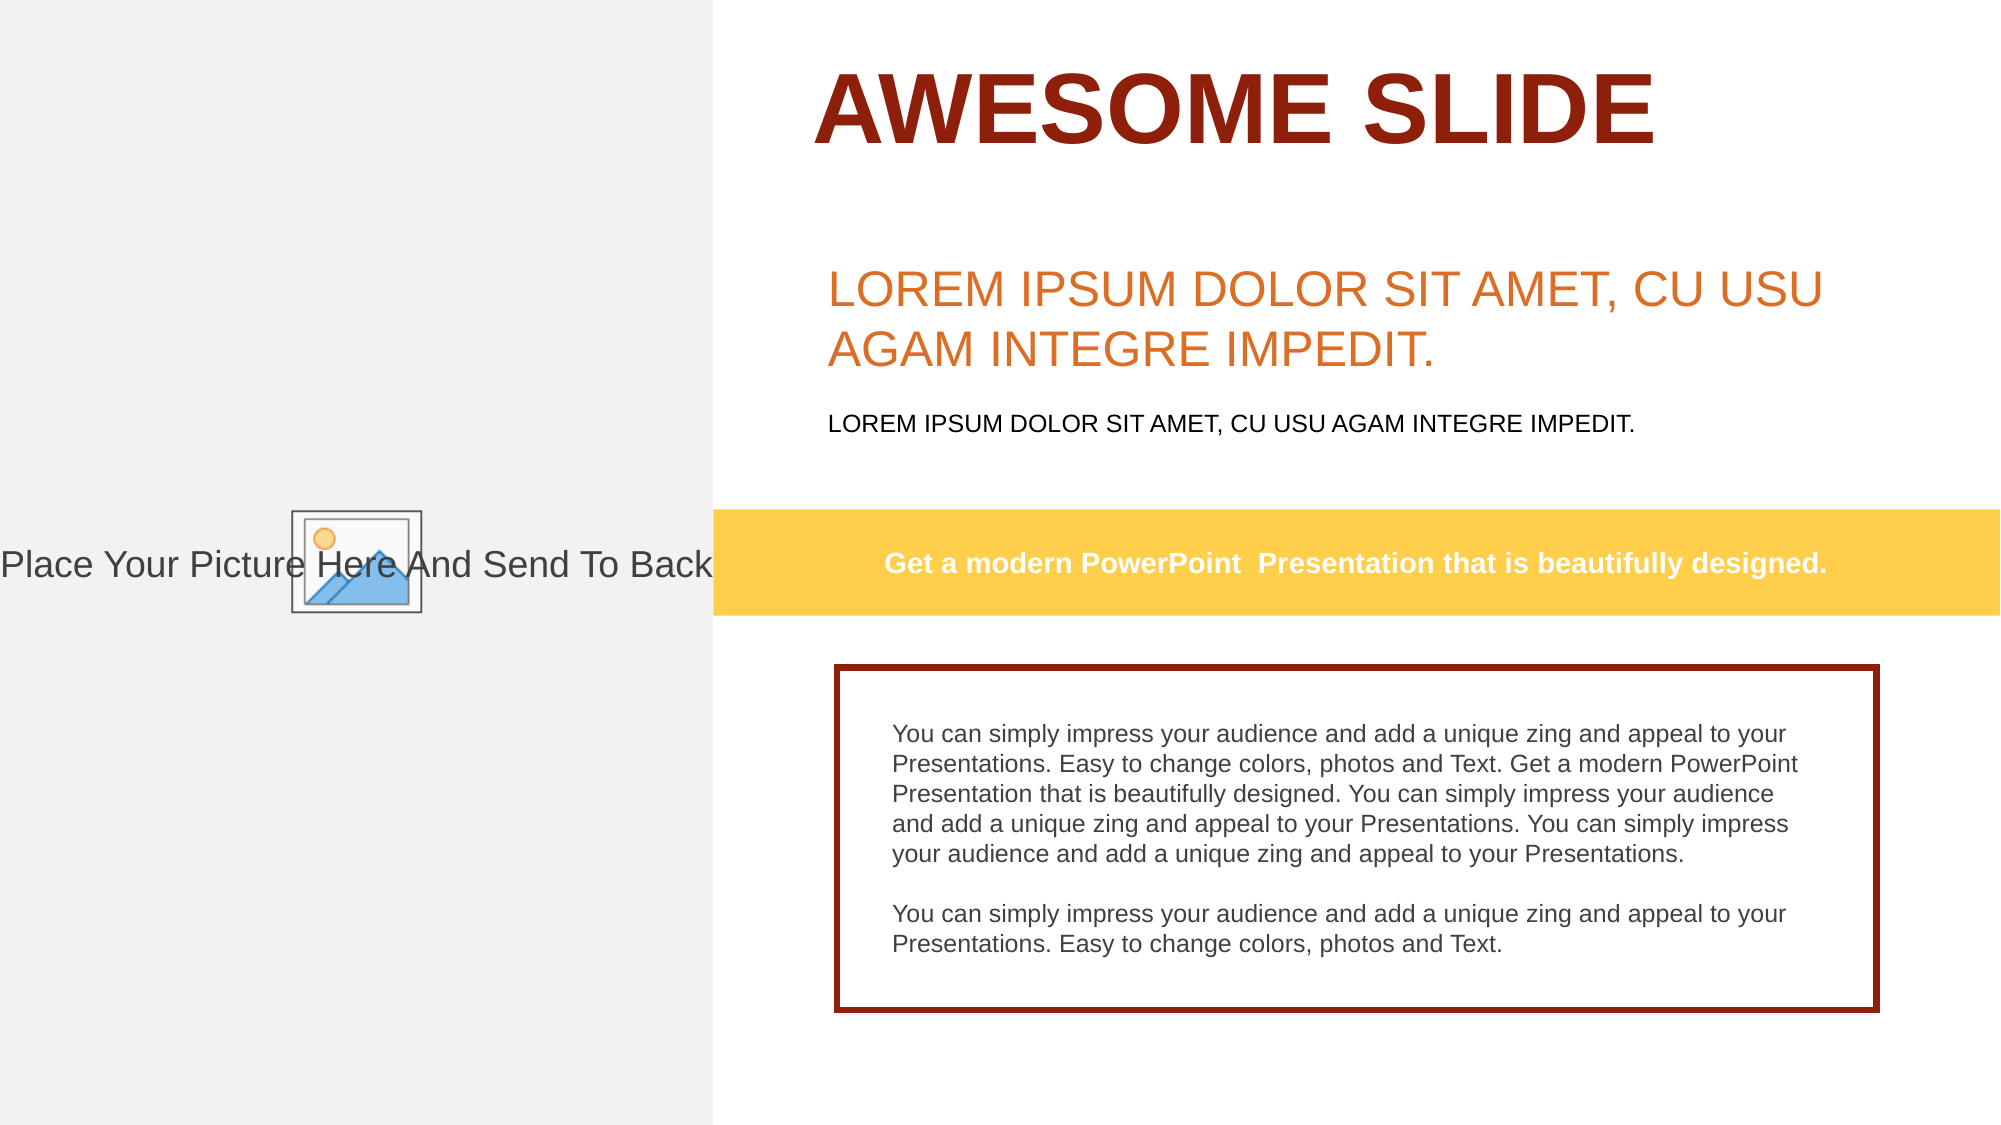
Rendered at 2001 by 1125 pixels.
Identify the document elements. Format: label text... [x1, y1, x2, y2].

text_box You can simply impress your audience and add a unique zing and appeal to your Presentations. Easy to change colors, photos and Text. Get a modern PowerPoint Presentation that is beautifully designed. You can simply impress your audience and add a unique zing and appeal to your Presentations. You can simply impress your audience and add a unique zing and appeal to your Presentations. You can simply impress your audience and add a unique zing and appeal to your Presentations. Easy to change colors, photos and Text. [877, 710, 1836, 965]
text_box [714, 508, 2000, 617]
text_box Get a modern PowerPoint Presentation that is beautifully designed. [836, 537, 1877, 587]
text_box LOREM IPSUM DOLOR SIT AMET, CU USU AGAM INTEGRE IMPEDIT. [813, 399, 1877, 445]
picture [0, 0, 714, 1125]
text_box LOREM IPSUM DOLOR SIT AMET, CU USU AGAM INTEGRE IMPEDIT. [813, 249, 1877, 385]
text_box [836, 667, 1878, 1011]
text_box AWESOME SLIDE [797, 52, 1697, 170]
